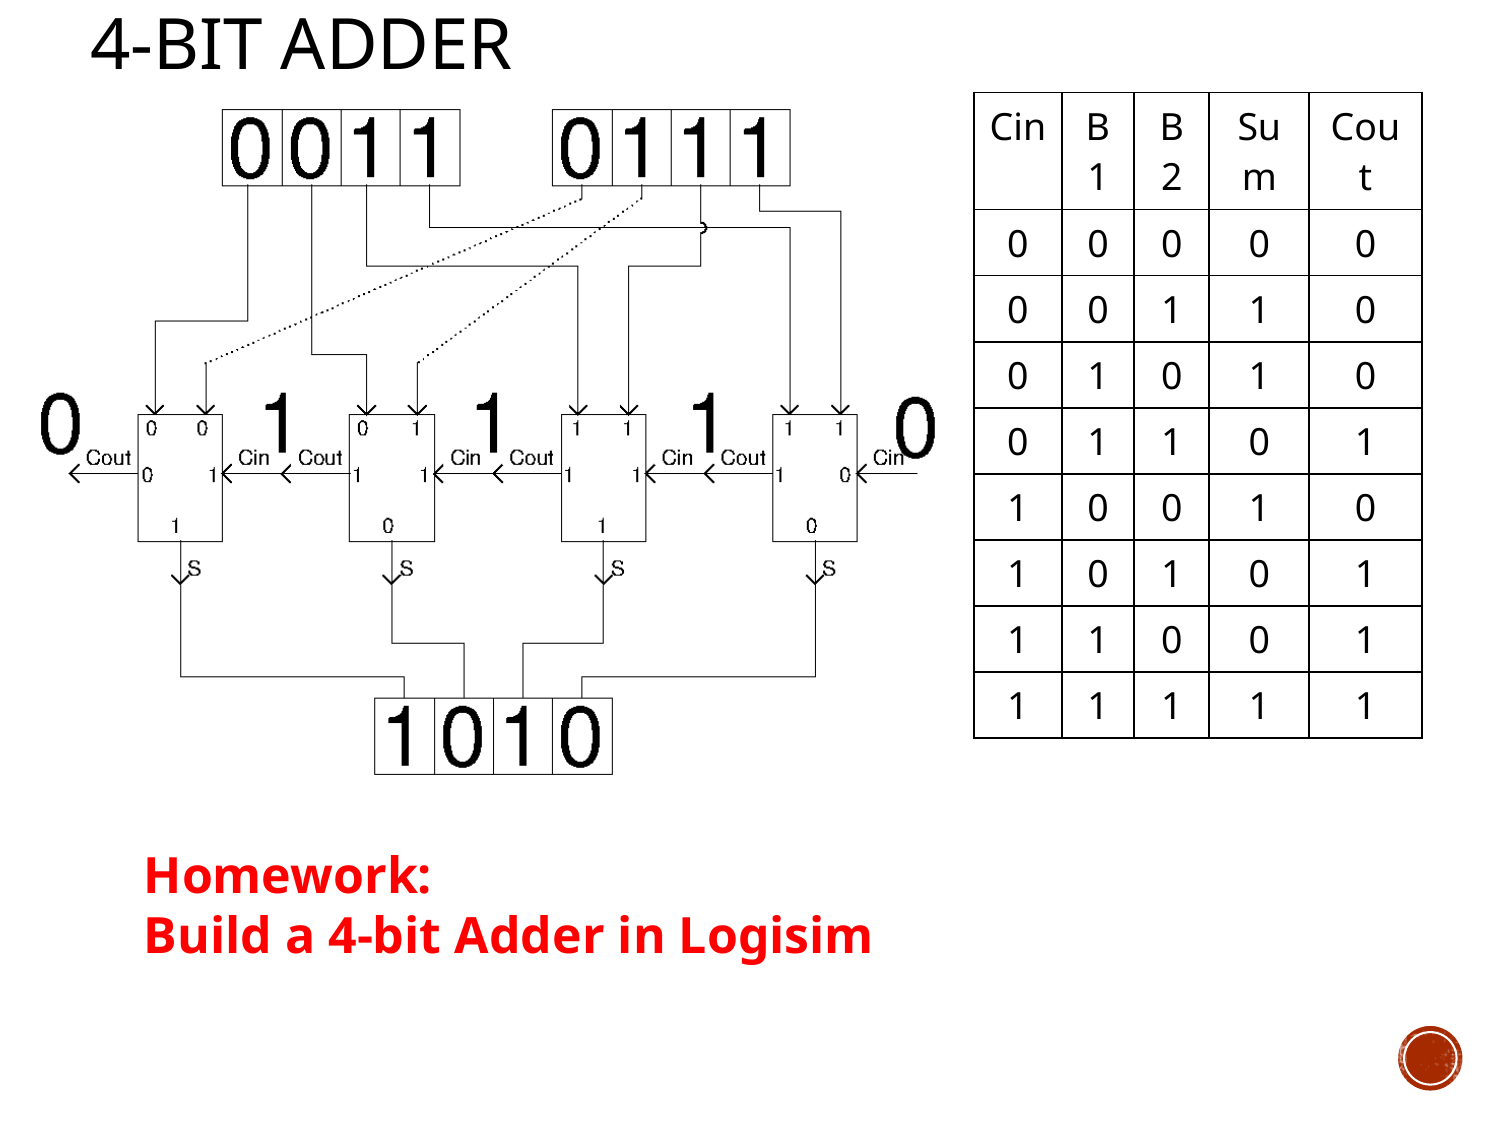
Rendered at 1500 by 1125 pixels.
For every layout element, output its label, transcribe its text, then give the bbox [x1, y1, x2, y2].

table_cell 1 [1210, 276, 1308, 341]
table_cell 0 [1135, 343, 1208, 407]
table_cell 1 [975, 607, 1061, 671]
table_cell 0 [1135, 607, 1208, 671]
table_cell 1 [1210, 343, 1308, 407]
table_cell 0 [1310, 475, 1421, 539]
table_cell 0 [1210, 541, 1308, 605]
table_cell 0 [975, 409, 1061, 473]
table_cell 0 [1310, 276, 1421, 341]
table_cell 1 [1135, 276, 1208, 341]
table_cell 0 [1135, 210, 1208, 275]
table_header B1 [1063, 93, 1133, 209]
table_cell 1 [1063, 343, 1133, 407]
table_cell 0 [975, 210, 1061, 275]
table_cell 0 [1310, 343, 1421, 407]
table_cell 0 [1063, 210, 1133, 275]
table_cell 0 [1210, 409, 1308, 473]
table_cell 1 [1310, 673, 1421, 737]
table_cell 0 [1210, 210, 1308, 275]
table_cell 1 [975, 673, 1061, 737]
table_cell 0 [975, 276, 1061, 341]
table_header Cin [975, 93, 1061, 209]
table_cell 1 [1063, 607, 1133, 671]
text_box Homework: Build a 4-bit Adder in Logisim [128, 835, 889, 971]
table_cell 0 [1310, 210, 1421, 275]
table_cell 0 [1063, 276, 1133, 341]
table_cell 1 [1063, 409, 1133, 473]
title 4-bit adder [75, 0, 1425, 93]
picture [35, 104, 948, 780]
table_cell 1 [1310, 541, 1421, 605]
table_cell 1 [1135, 541, 1208, 605]
table_header Sum [1210, 93, 1308, 209]
table_cell 1 [1310, 607, 1421, 671]
table_cell 0 [1063, 541, 1133, 605]
table_cell 1 [975, 475, 1061, 539]
table_cell 1 [1135, 409, 1208, 473]
table_cell 1 [975, 541, 1061, 605]
table_cell 0 [1135, 475, 1208, 539]
table_cell 0 [1063, 475, 1133, 539]
table_cell 1 [1210, 673, 1308, 737]
table_cell 1 [1063, 673, 1133, 737]
table_cell 1 [1310, 409, 1421, 473]
table_cell 0 [975, 343, 1061, 407]
table_cell 1 [1210, 475, 1308, 539]
table_header Cout [1310, 93, 1421, 209]
table_header B2 [1135, 93, 1208, 209]
table_cell 0 [1210, 607, 1308, 671]
table_cell 1 [1135, 673, 1208, 737]
